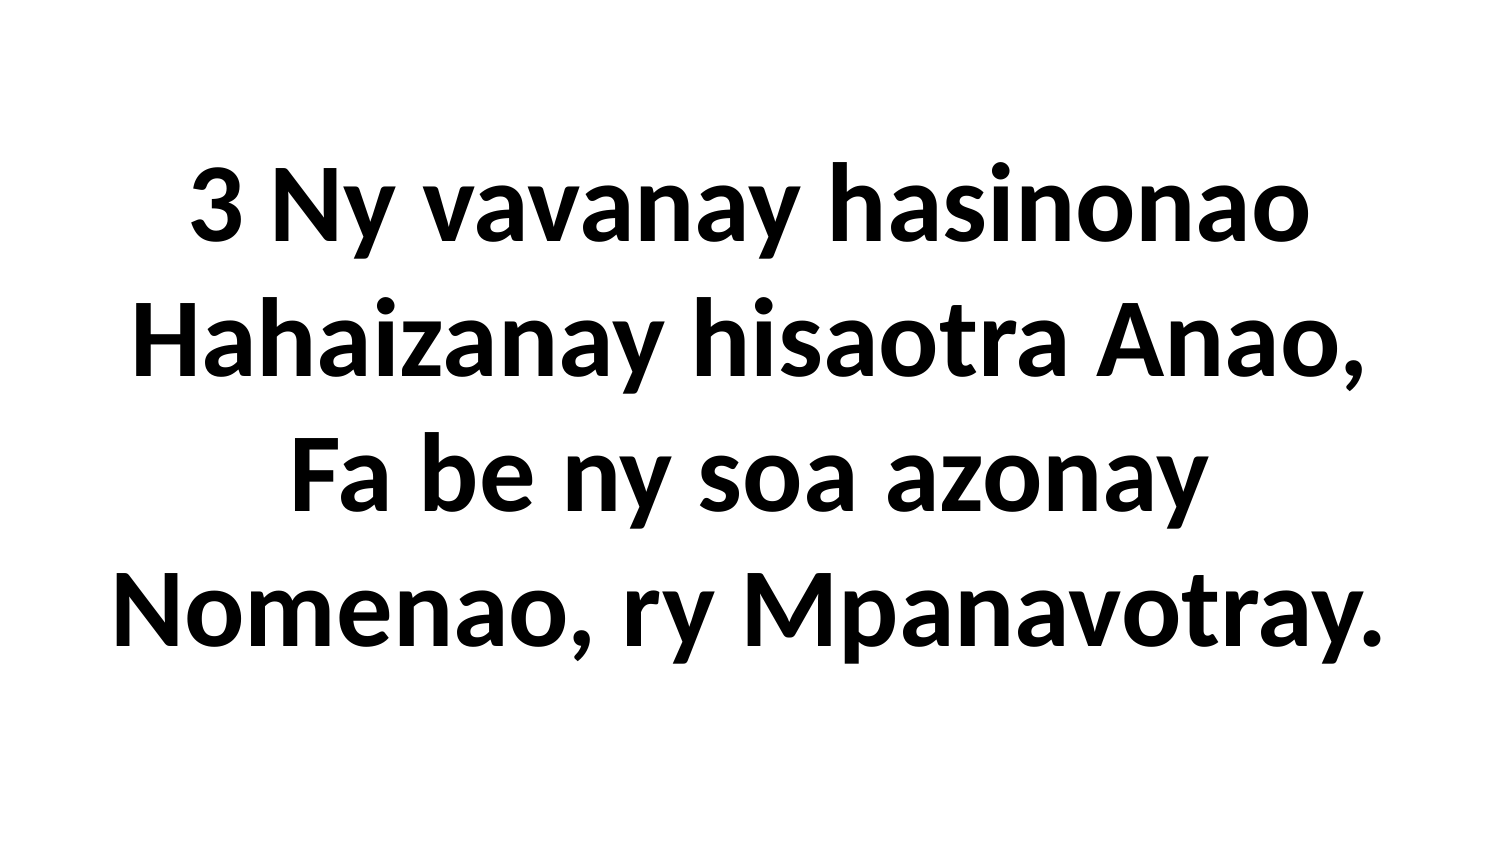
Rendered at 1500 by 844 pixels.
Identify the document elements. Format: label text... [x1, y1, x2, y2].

text_box 3 Ny vavanay hasinonao Hahaizanay hisaotra Anao, Fa be ny soa azonay Nomenao, ry Mpanavotray. [0, 121, 1500, 676]
